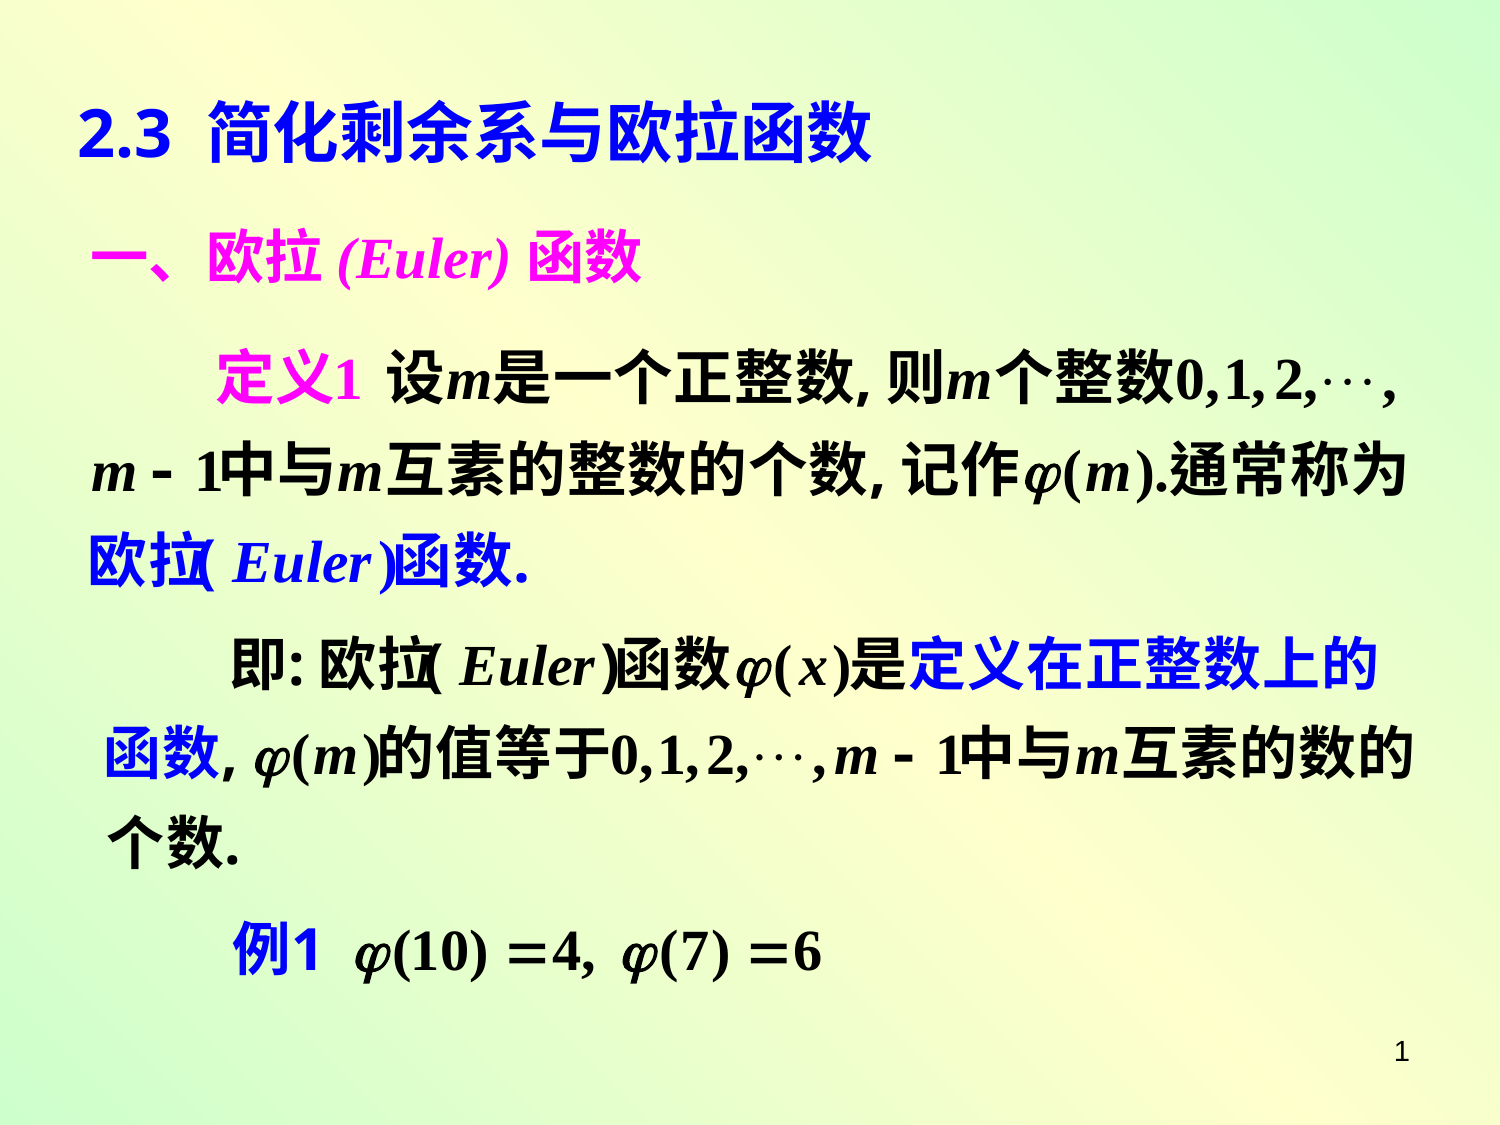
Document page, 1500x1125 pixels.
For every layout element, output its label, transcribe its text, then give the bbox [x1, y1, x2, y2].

title 2.3 简化剩余系与欧拉函数 [62, 75, 1338, 188]
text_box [82, 337, 1418, 606]
slide_number 1 [1074, 1024, 1425, 1103]
subtitle 一、欧拉(Euler)函数 [75, 212, 1125, 325]
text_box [99, 624, 1425, 882]
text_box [224, 912, 834, 995]
